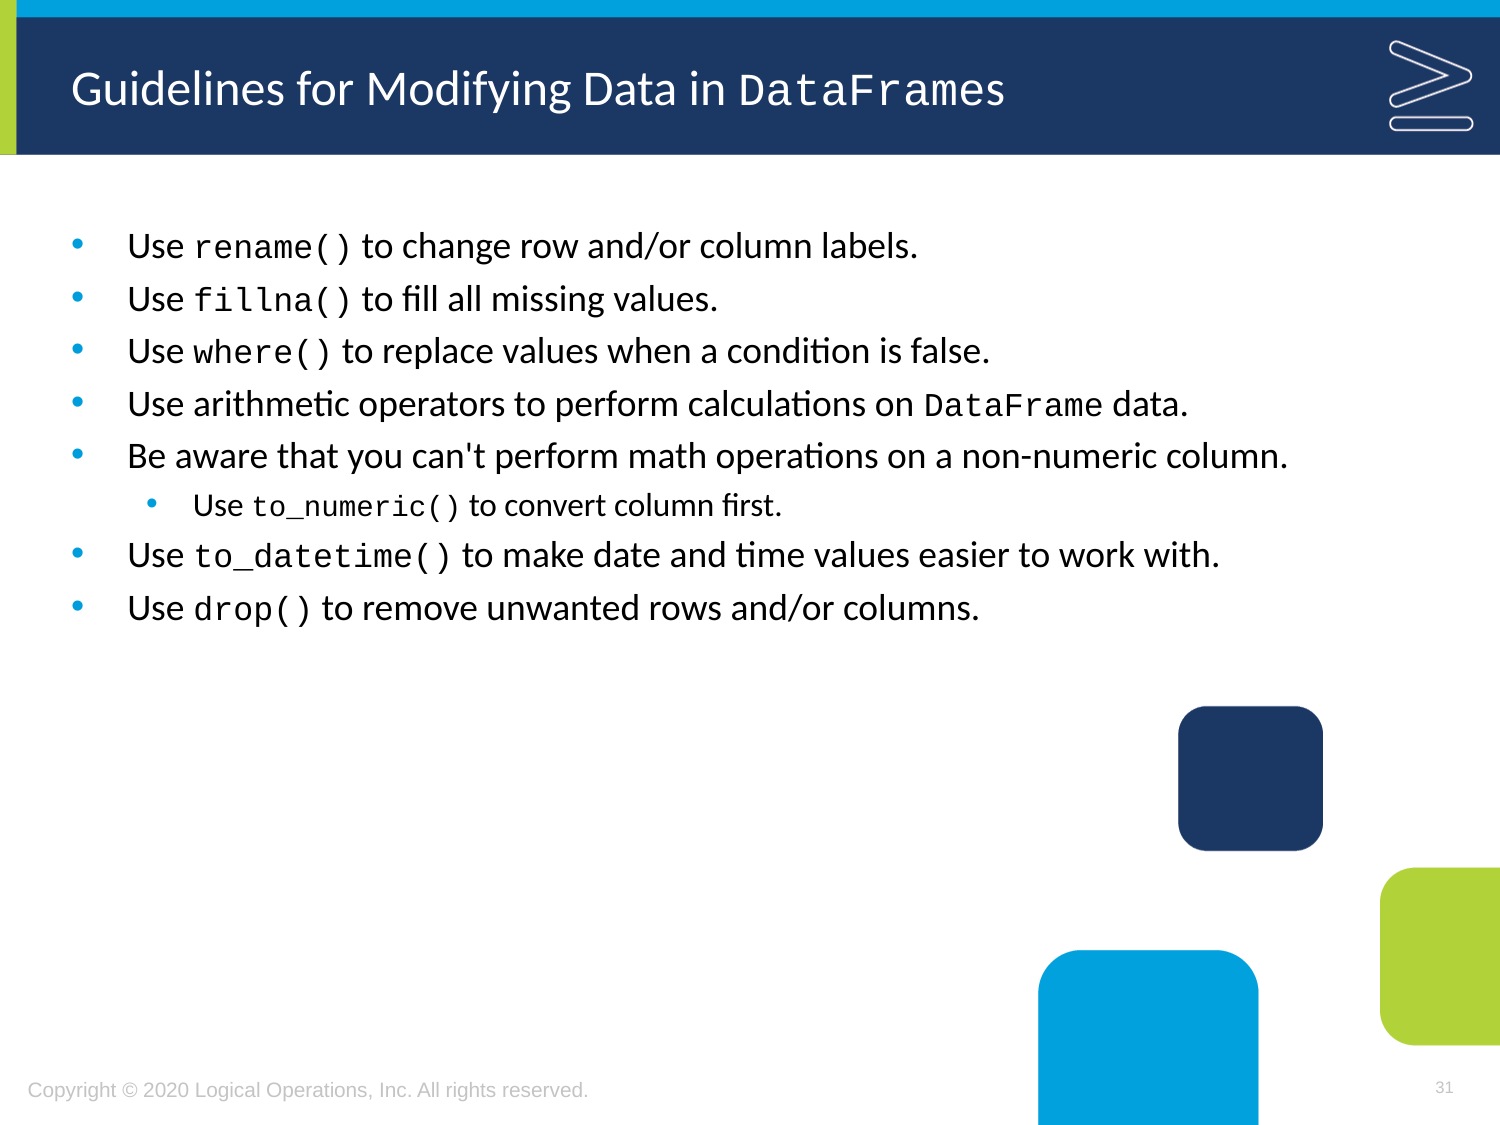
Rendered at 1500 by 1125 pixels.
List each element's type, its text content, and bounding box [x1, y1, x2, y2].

list Use rename() to change row and/or column labels. Use fillna() to fill all missing values. Use where() to replace values when a condition is false. Use arithmetic operators to perform calculations on DataFrame data. Be aware that you can't perform math operations on a non-numeric column. Use to_numeric() to convert column first. Use to_datetime() to make date and time values easier to work with. Use drop() to remove unwanted rows and/or columns. [56, 213, 1444, 949]
title Guidelines for Modifying Data in DataFrames [56, 16, 1350, 155]
picture [1025, 699, 1500, 1125]
slide_number 31 [1118, 1057, 1469, 1118]
picture [0, 0, 56, 155]
picture [1350, 18, 1500, 155]
